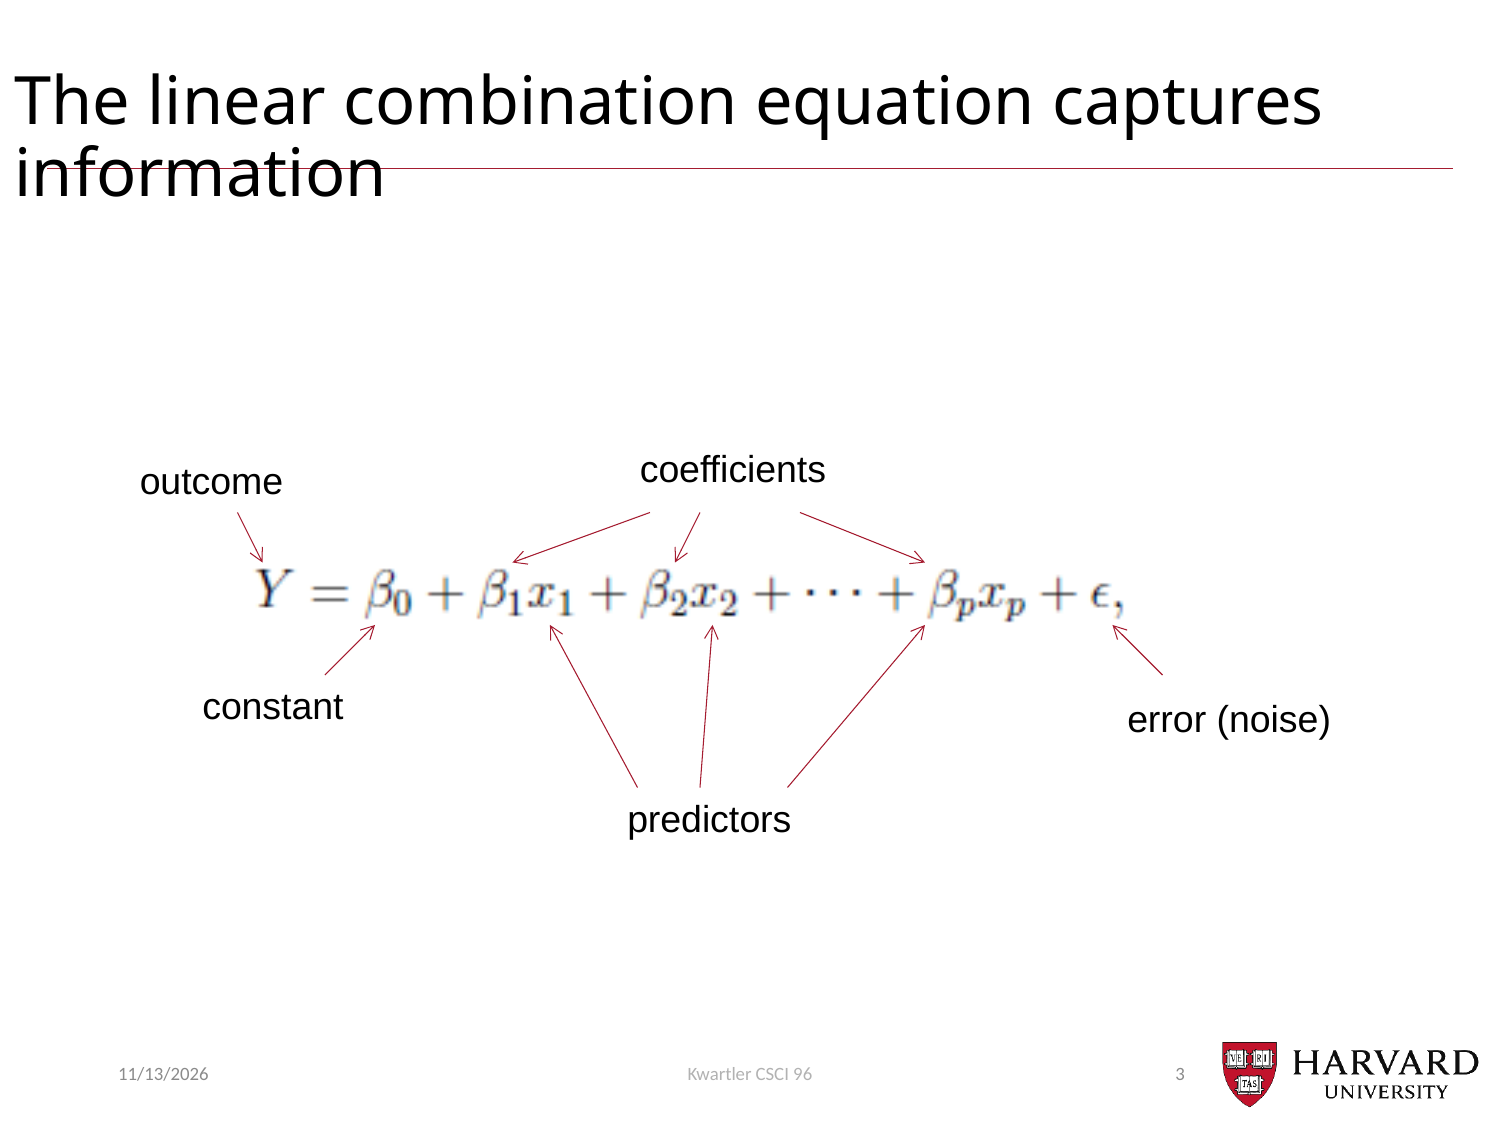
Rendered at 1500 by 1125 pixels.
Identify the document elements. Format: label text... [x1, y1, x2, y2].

footer Kwartler CSCI 96 [496, 1042, 1004, 1103]
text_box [237, 512, 263, 563]
text_box outcome [125, 449, 313, 510]
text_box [512, 512, 650, 563]
text_box error (noise) [1112, 687, 1388, 748]
text_box coefficients [624, 437, 875, 498]
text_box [549, 624, 638, 788]
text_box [324, 624, 375, 675]
picture [1200, 1024, 1500, 1125]
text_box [787, 624, 925, 788]
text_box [1112, 624, 1163, 675]
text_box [699, 624, 713, 788]
text_box predictors [612, 787, 875, 848]
slide_number 3 [1059, 1042, 1200, 1103]
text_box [799, 512, 926, 563]
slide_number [103, 1042, 441, 1103]
title The linear combination equation captures information [0, 59, 1500, 157]
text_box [674, 512, 700, 563]
picture [174, 524, 1201, 663]
text_box constant [187, 674, 388, 735]
